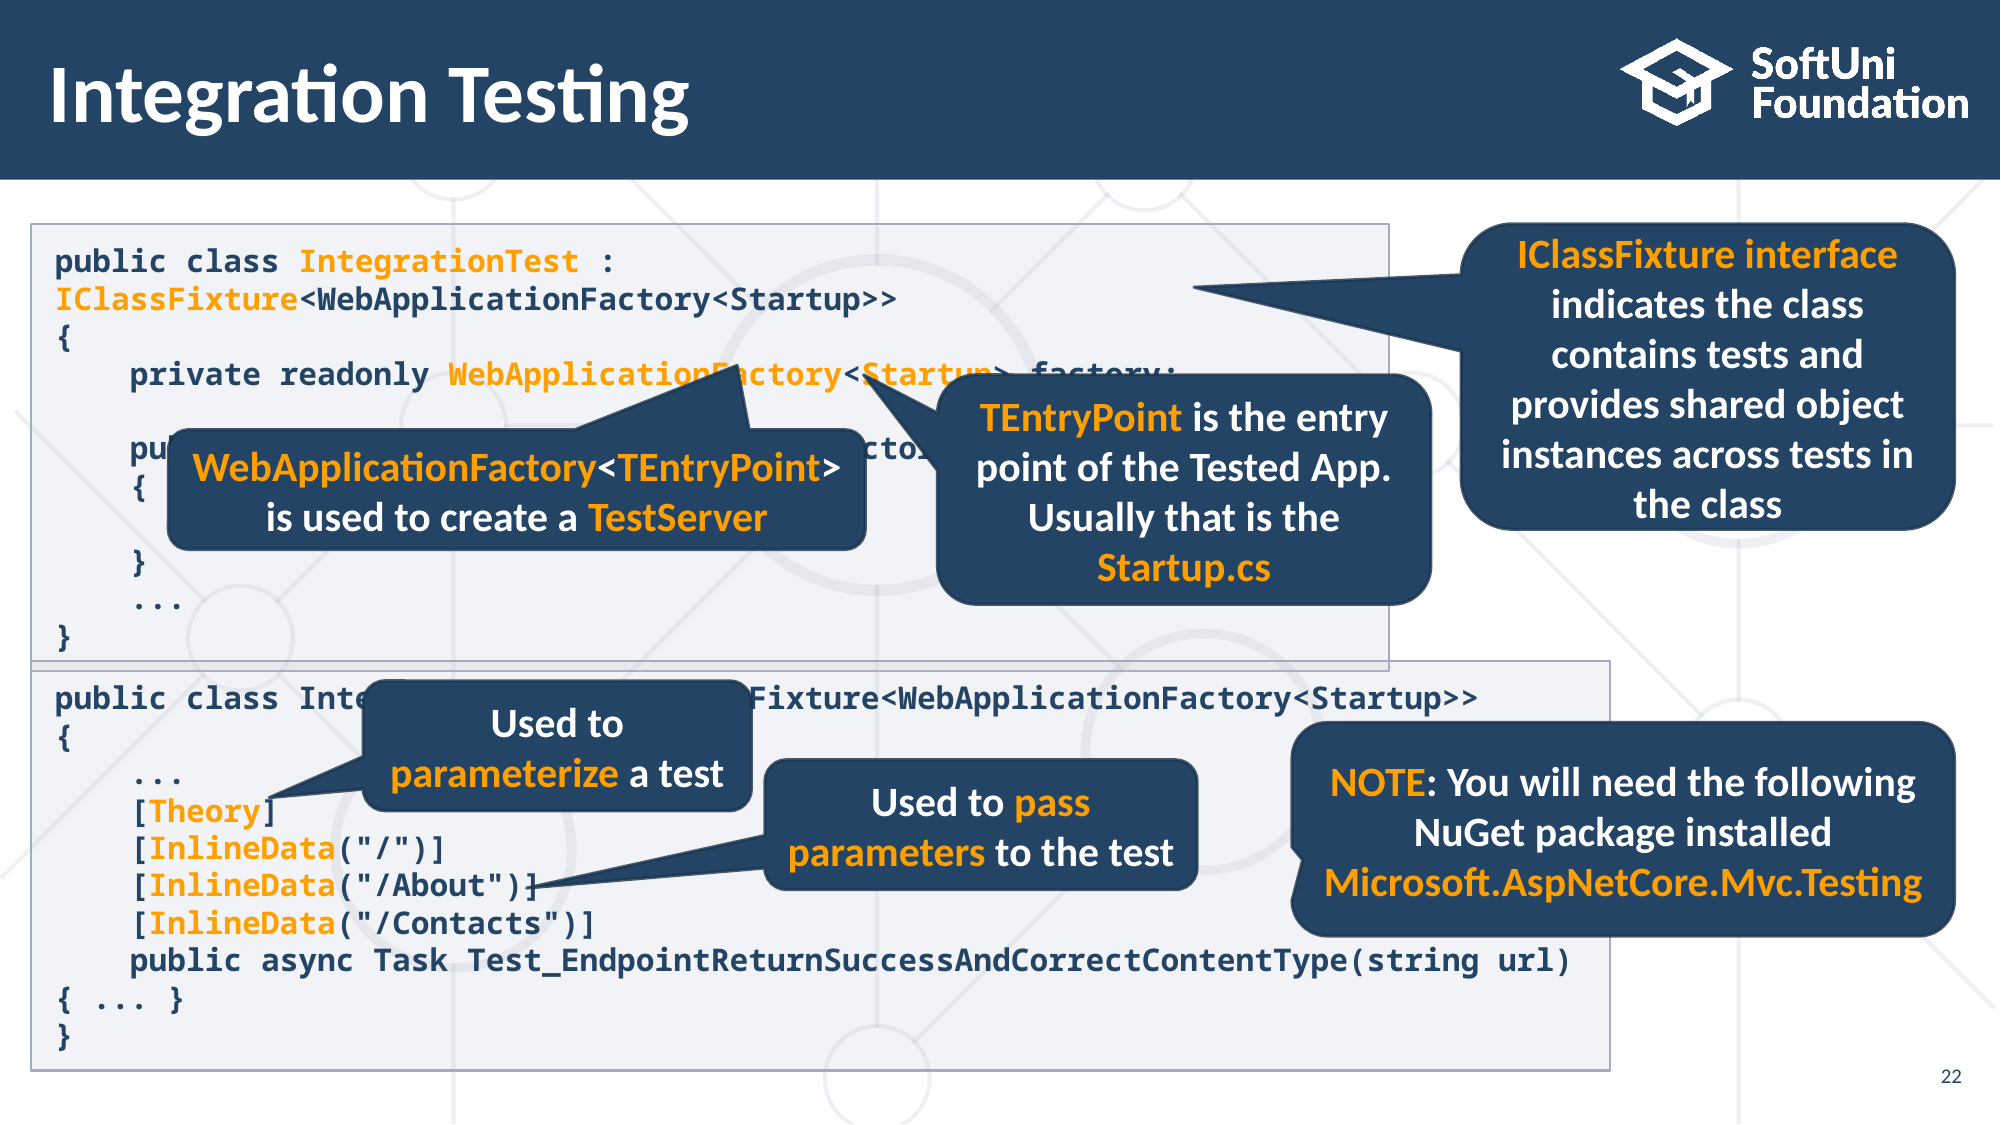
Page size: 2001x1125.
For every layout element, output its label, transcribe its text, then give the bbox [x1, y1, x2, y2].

text_box NOTE: You will need the following NuGet package installed Microsoft.AspNetCore.Mvc.Testing [1289, 720, 1957, 939]
text_box public class IntegrationTest : IClassFixture<WebApplicationFactory<Startup>> { ... [Theory] [InlineData("/")] [InlineData("/About")] [InlineData("/Contacts")] public async Task Test_EndpointReturnSuccessAndCorrectContentType(string url) { ... } } [31, 660, 1610, 1071]
text_box WebApplicationFactory<TEntryPoint> is used to create a TestServer [166, 363, 868, 552]
text_box TEntryPoint is the entry point of the Tested App. Usually that is the Startup.cs [862, 372, 1434, 607]
text_box Used to pass parameters to the test [524, 757, 1200, 892]
text_box public class IntegrationTest : IClassFixture<WebApplicationFactory<Startup>> { private readonly WebApplicationFactory<Startup> factory; public IntegrationTest(WebApplicationFactory<Startup> factory) { this.factory = factory; } ... } [31, 223, 1389, 660]
title Integration Testing [31, 16, 1591, 162]
slide_number 22 [1897, 1049, 1968, 1101]
text_box Used to parameterize a test [267, 678, 754, 813]
picture [1619, 38, 1968, 126]
text_box IClassFixture interface indicates the class contains tests and provides shared object instances across tests in the class [1192, 221, 1957, 532]
